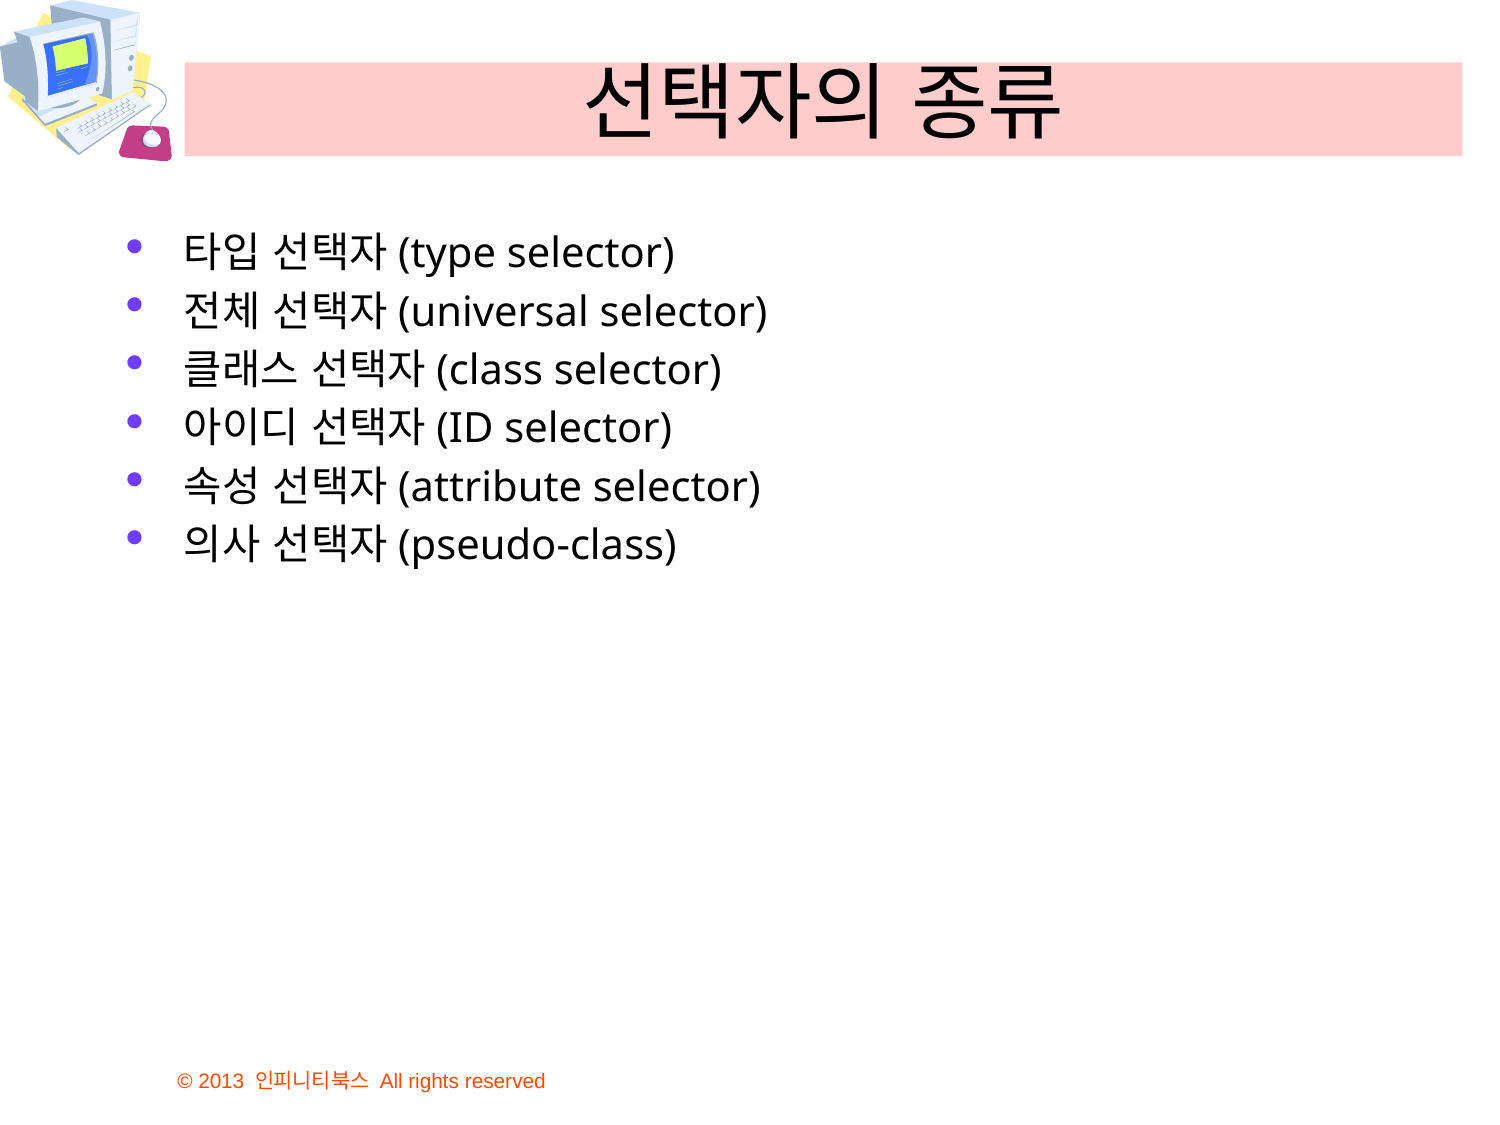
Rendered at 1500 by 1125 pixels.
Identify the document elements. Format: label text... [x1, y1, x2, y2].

title 선택자의 종류 [184, 62, 1463, 157]
list 타입 선택자(type selector) 전체 선택자(universal selector) 클래스 선택자(class selector) 아이디 선택자(ID selector) 속성 선택자(attribute selector) 의사 선택자(pseudo-class) [112, 218, 1460, 900]
